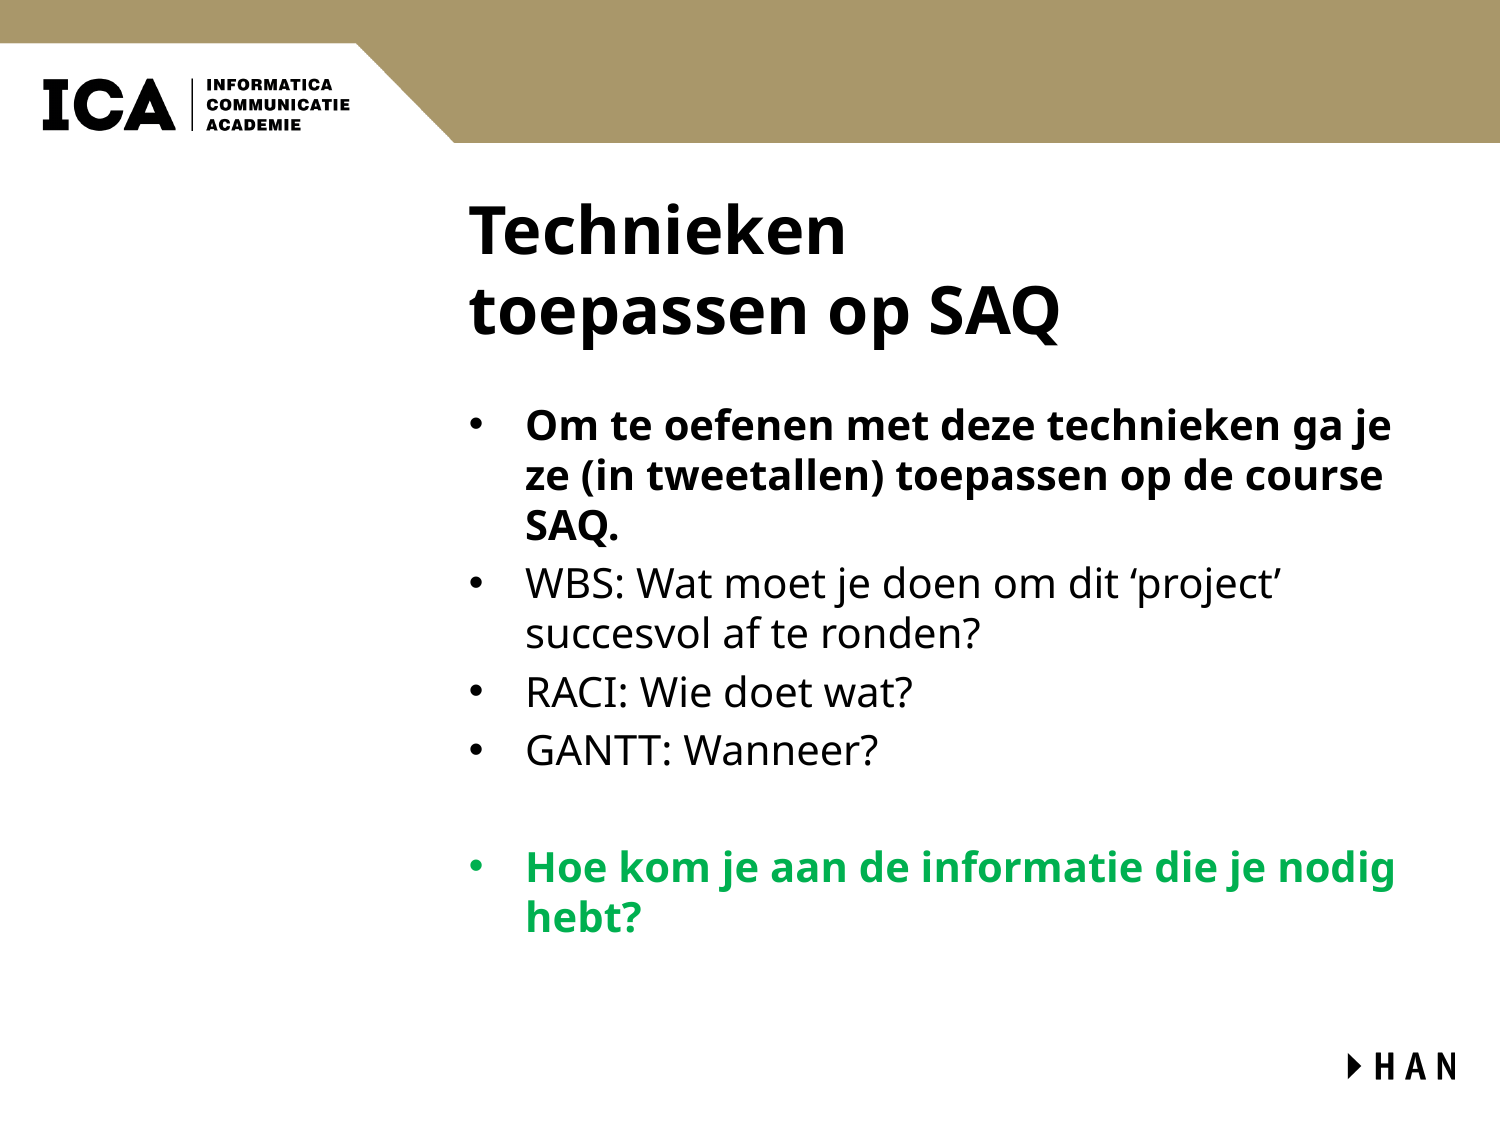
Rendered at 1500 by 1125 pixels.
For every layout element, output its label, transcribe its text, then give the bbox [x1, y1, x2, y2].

title Technieken toepassen op SAQ [453, 179, 1455, 287]
list Om te oefenen met deze technieken ga je ze (in tweetallen) toepassen op de course SAQ. WBS: Wat moet je doen om dit ‘project’ succesvol af te ronden? RACI: Wie doet wat? GANTT: Wanneer? Hoe kom je aan de informatie die je nodig hebt? [453, 391, 1455, 1040]
